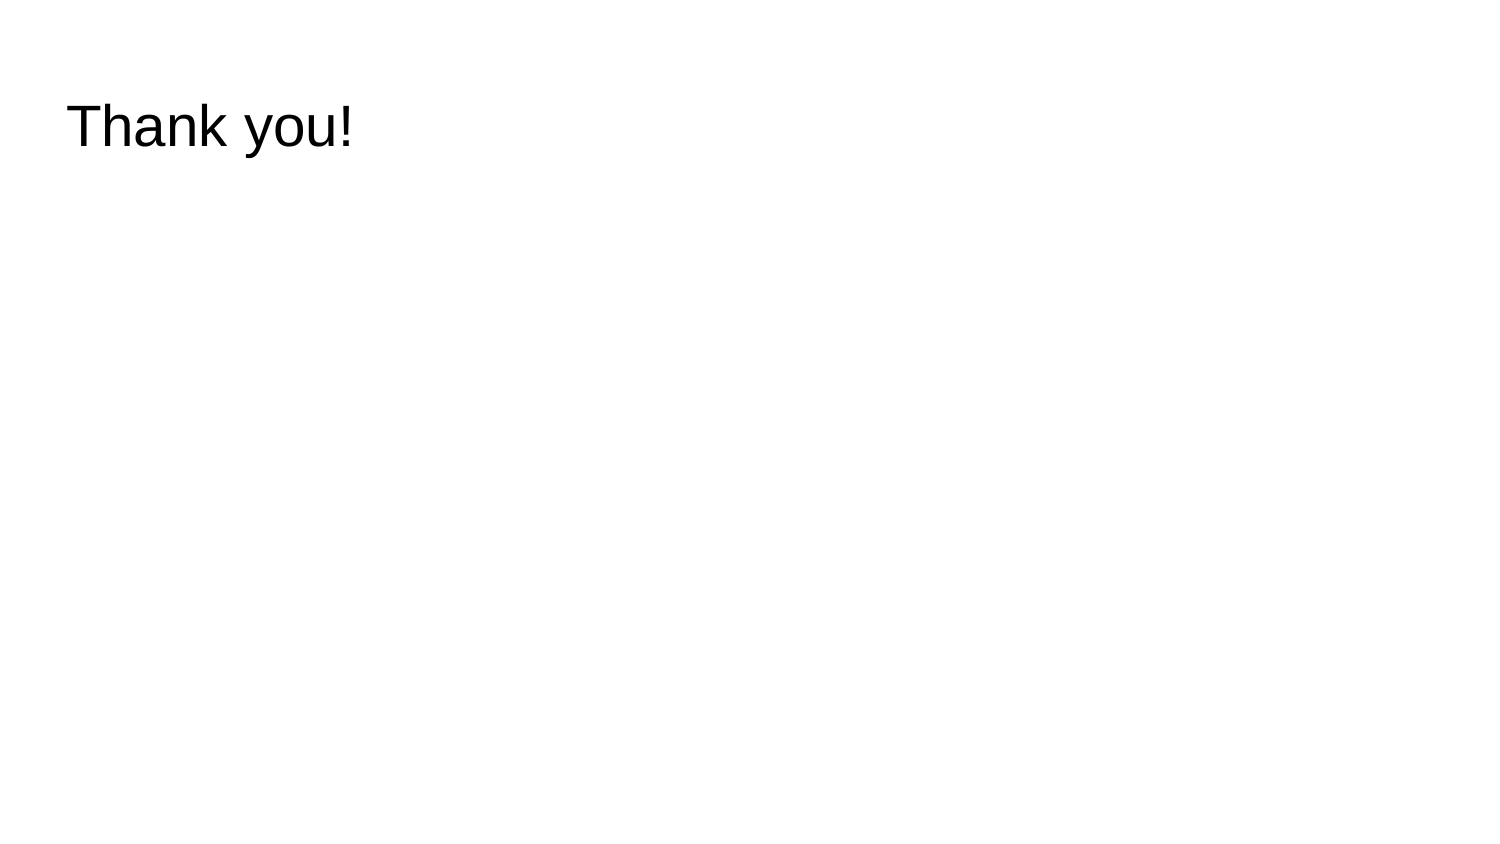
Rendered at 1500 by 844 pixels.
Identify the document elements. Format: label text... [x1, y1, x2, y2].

title Thank you! [51, 72, 1449, 167]
